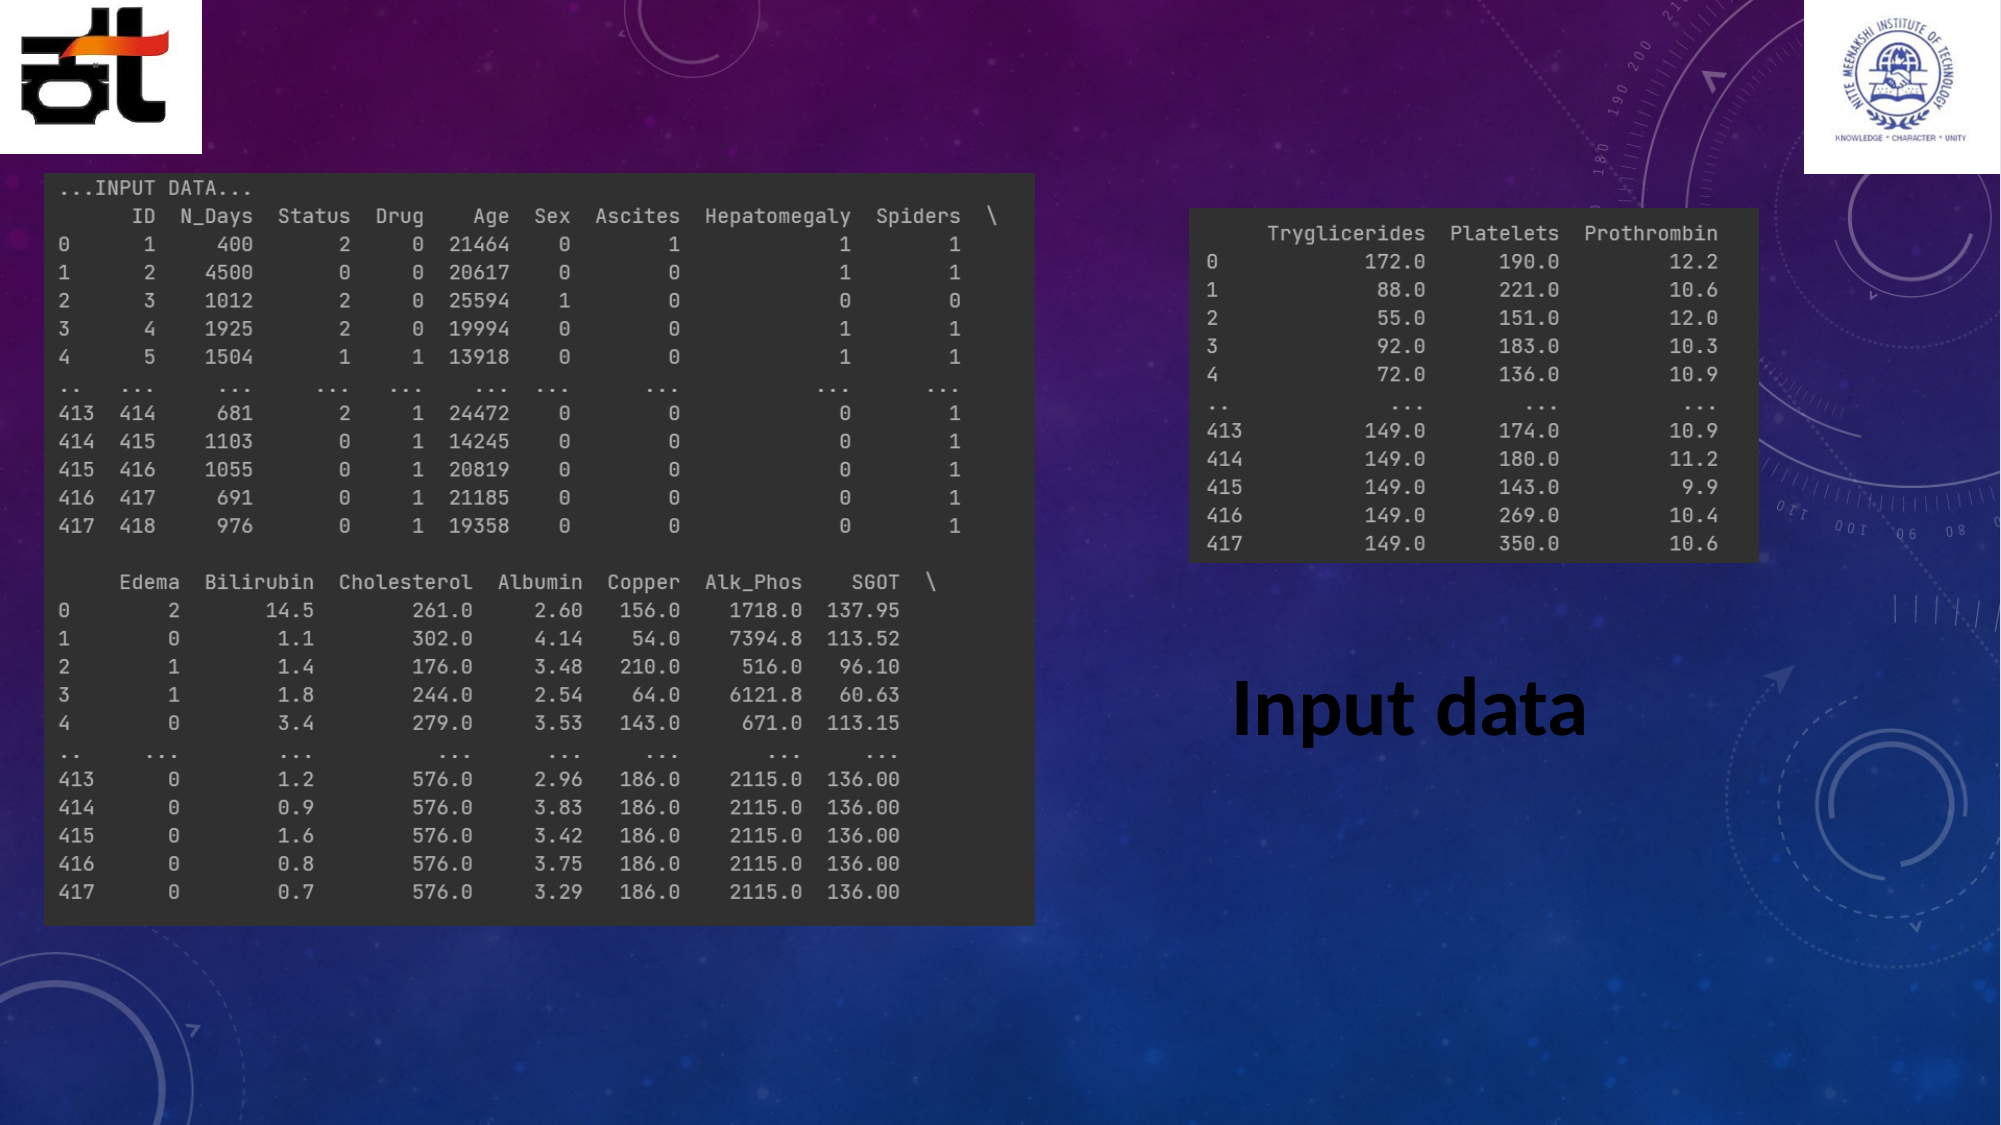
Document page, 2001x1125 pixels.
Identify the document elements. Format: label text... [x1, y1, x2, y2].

picture [0, 0, 2001, 1125]
text_box Input data [1216, 645, 1728, 760]
